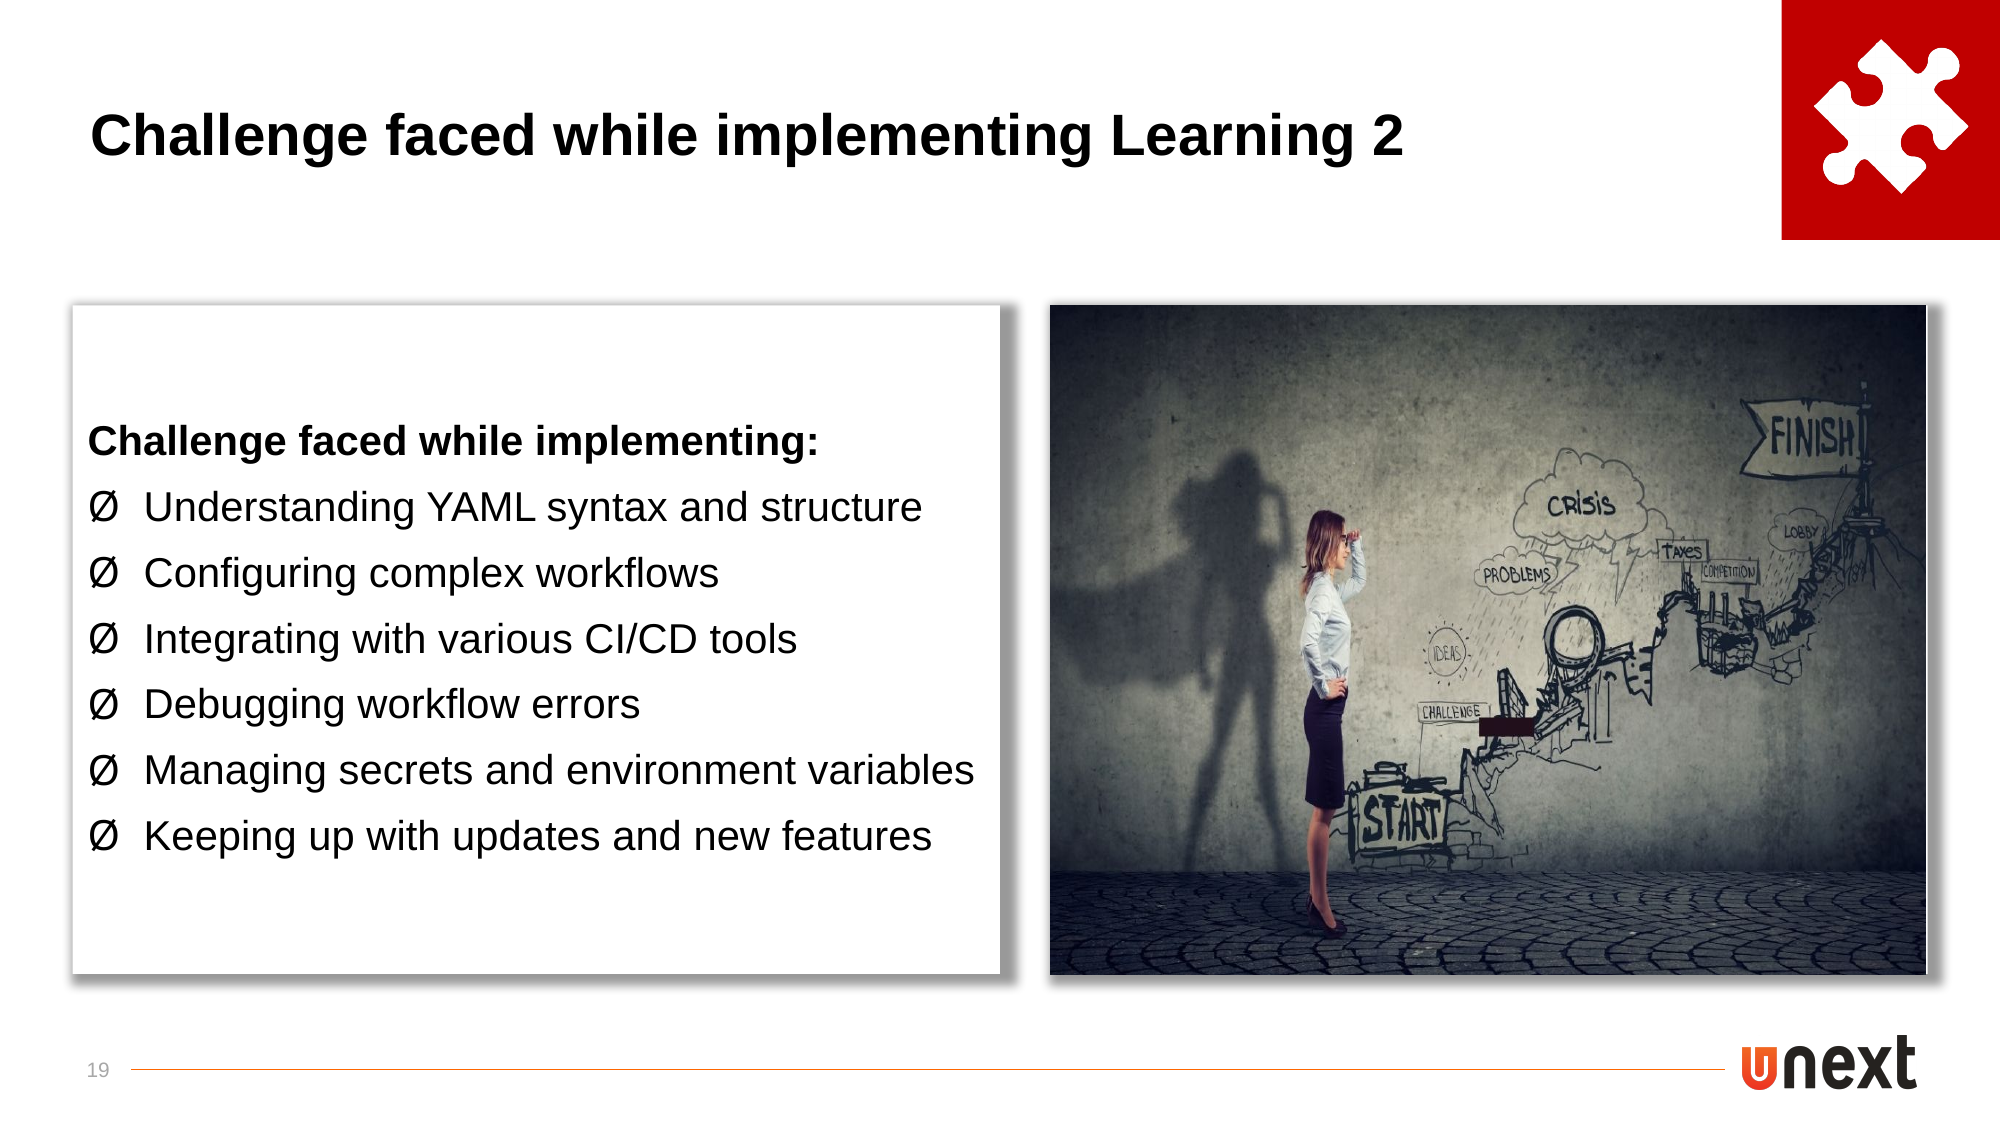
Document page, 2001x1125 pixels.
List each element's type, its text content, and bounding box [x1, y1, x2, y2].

picture [1798, 27, 1984, 213]
text_box Challenge faced while implementing: Understanding YAML syntax and structure Configuring complex workflows Integrating with various CI/CD tools Debugging workflow errors Managing secrets and environment variables Keeping up with updates and new features [72, 305, 1000, 974]
picture [1742, 1035, 1917, 1090]
title Challenge faced while implementing Learning 2 [76, 78, 1798, 196]
text_box [1781, 0, 2000, 241]
slide_number 19 [48, 1047, 110, 1091]
picture [1050, 305, 1926, 975]
